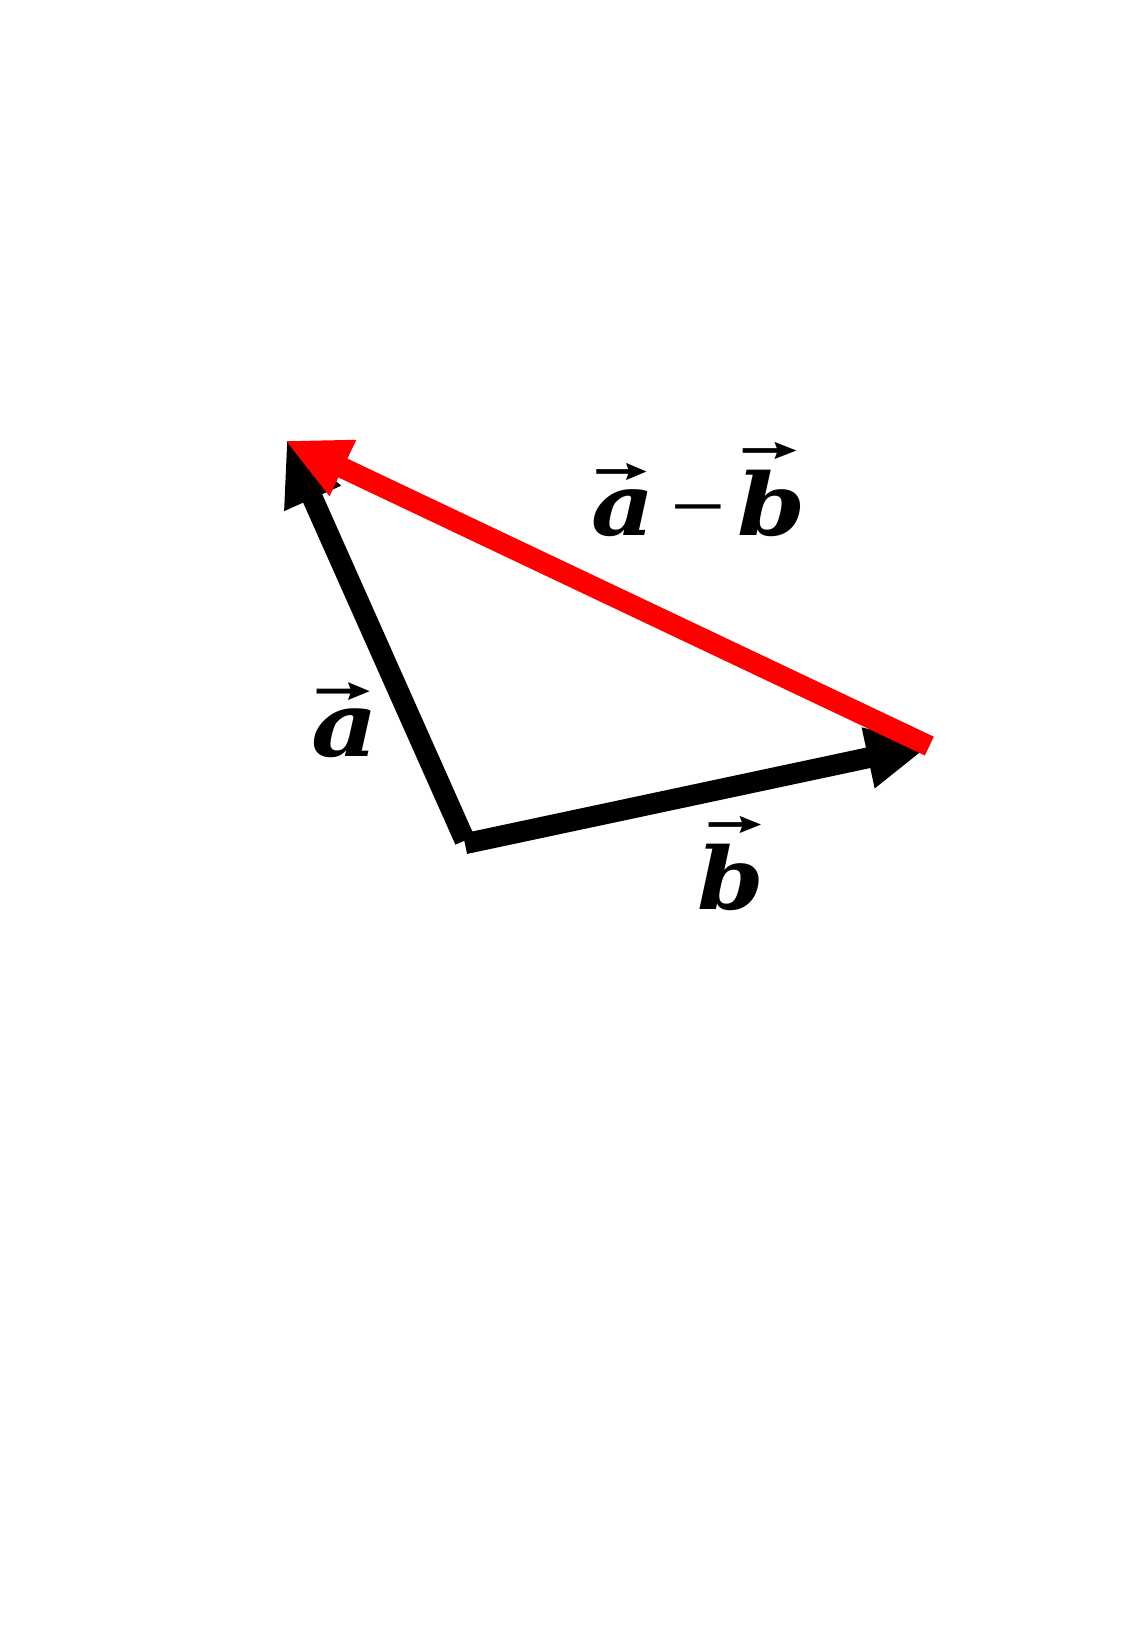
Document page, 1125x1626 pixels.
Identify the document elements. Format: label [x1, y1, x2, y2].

text_box [767, 744, 930, 844]
text_box [174, 555, 449, 726]
text_box [449, 275, 767, 913]
